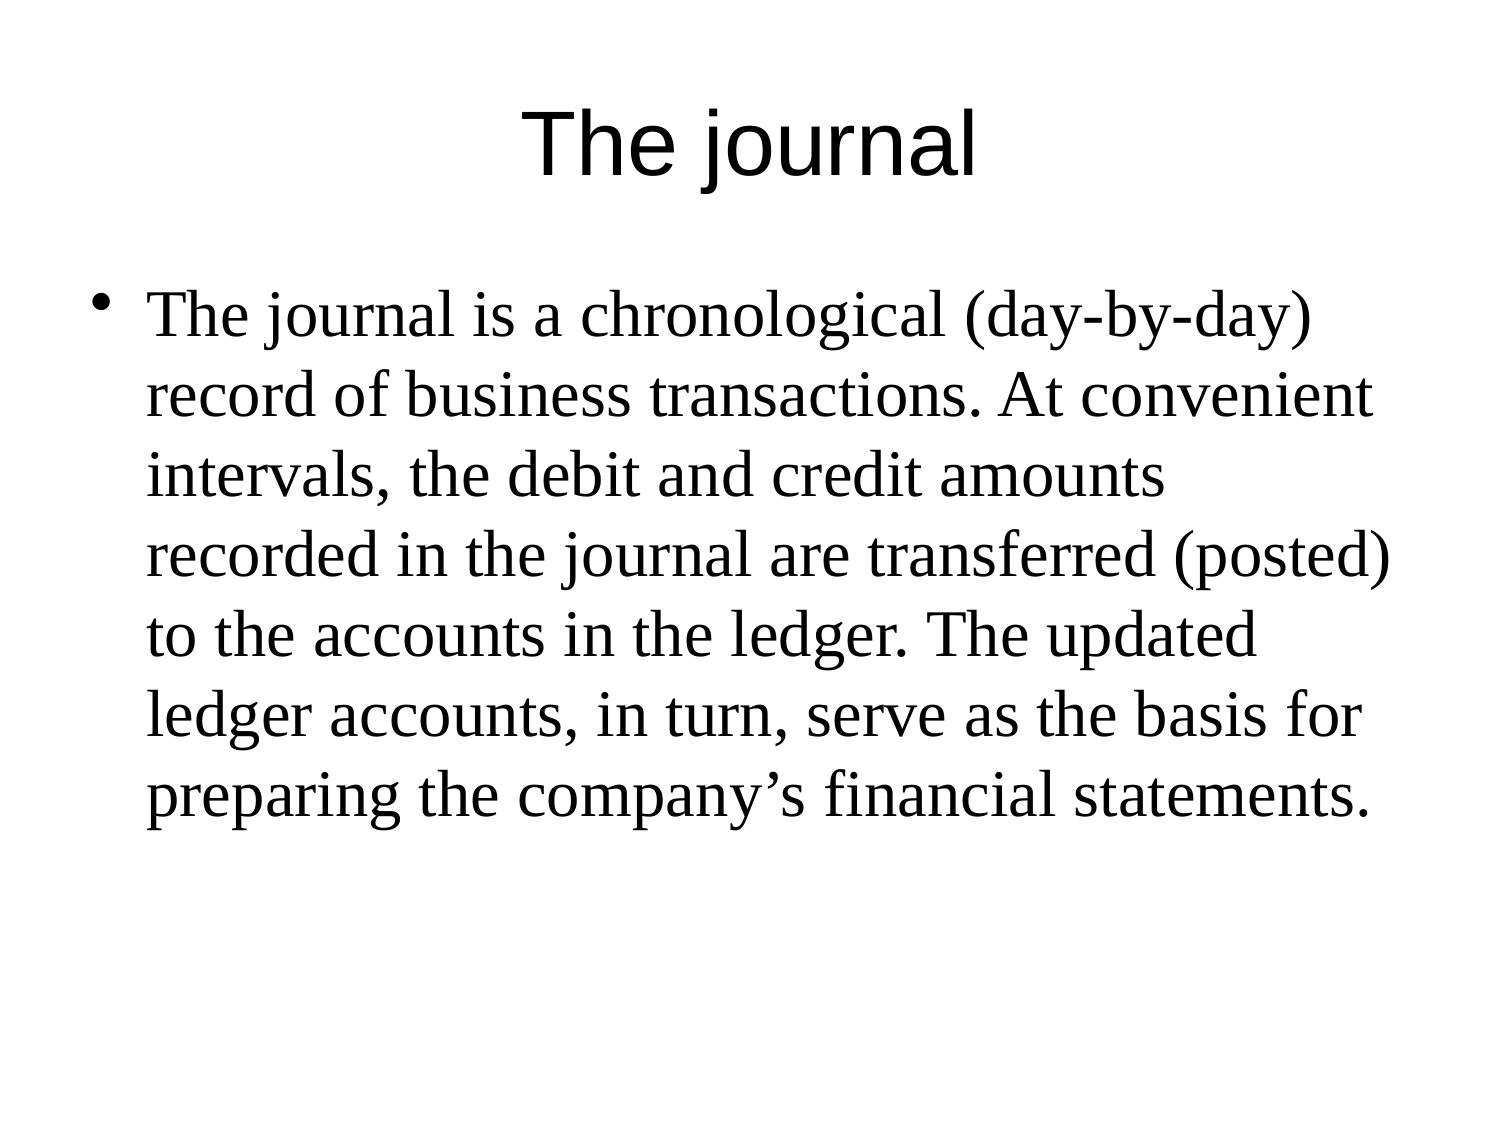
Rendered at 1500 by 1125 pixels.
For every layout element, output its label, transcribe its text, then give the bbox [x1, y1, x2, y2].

list The journal is a chronological (day-by-day) record of business transactions. At convenient intervals, the debit and credit amounts recorded in the journal are transferred (posted) to the accounts in the ledger. The updated ledger accounts, in turn, serve as the basis for preparing the company’s financial statements. [75, 262, 1425, 1005]
title The journal [75, 45, 1425, 233]
